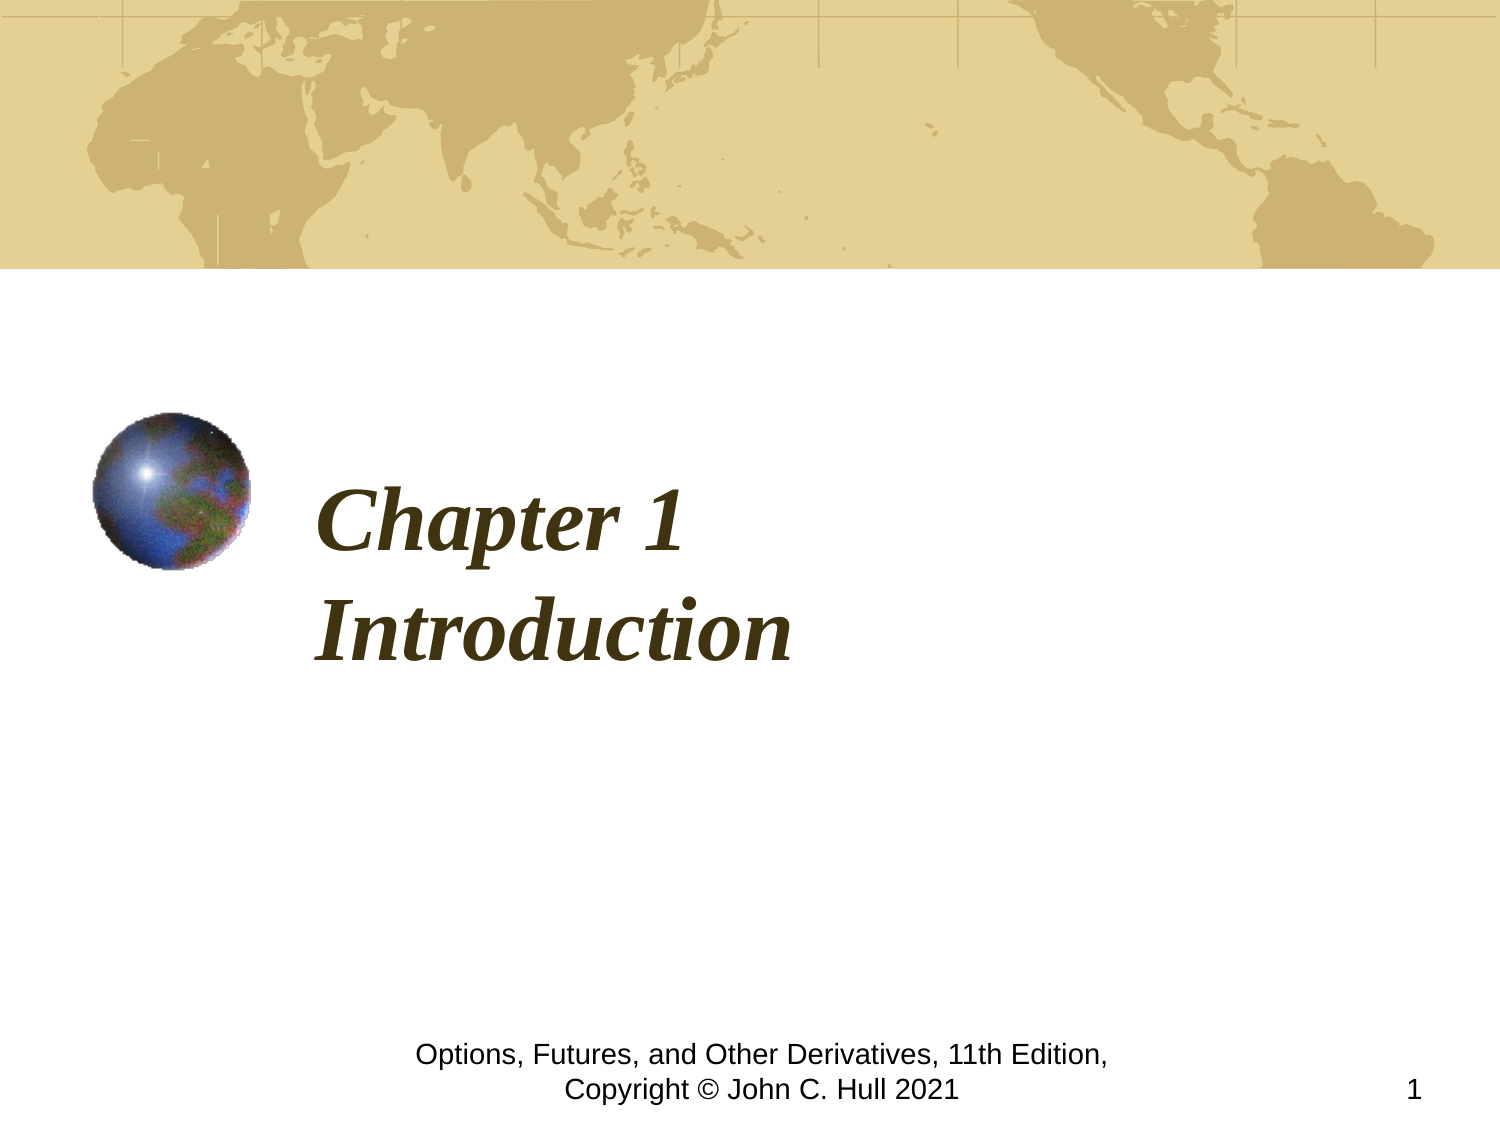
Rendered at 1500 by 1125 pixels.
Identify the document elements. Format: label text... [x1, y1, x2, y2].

slide_number 1 [1124, 1037, 1438, 1113]
title Chapter 1 Introduction [300, 337, 1438, 800]
picture [87, 407, 268, 575]
footer Options, Futures, and Other Derivatives, 11th Edition, Copyright © John C. Hull 2021 [362, 1037, 1124, 1113]
